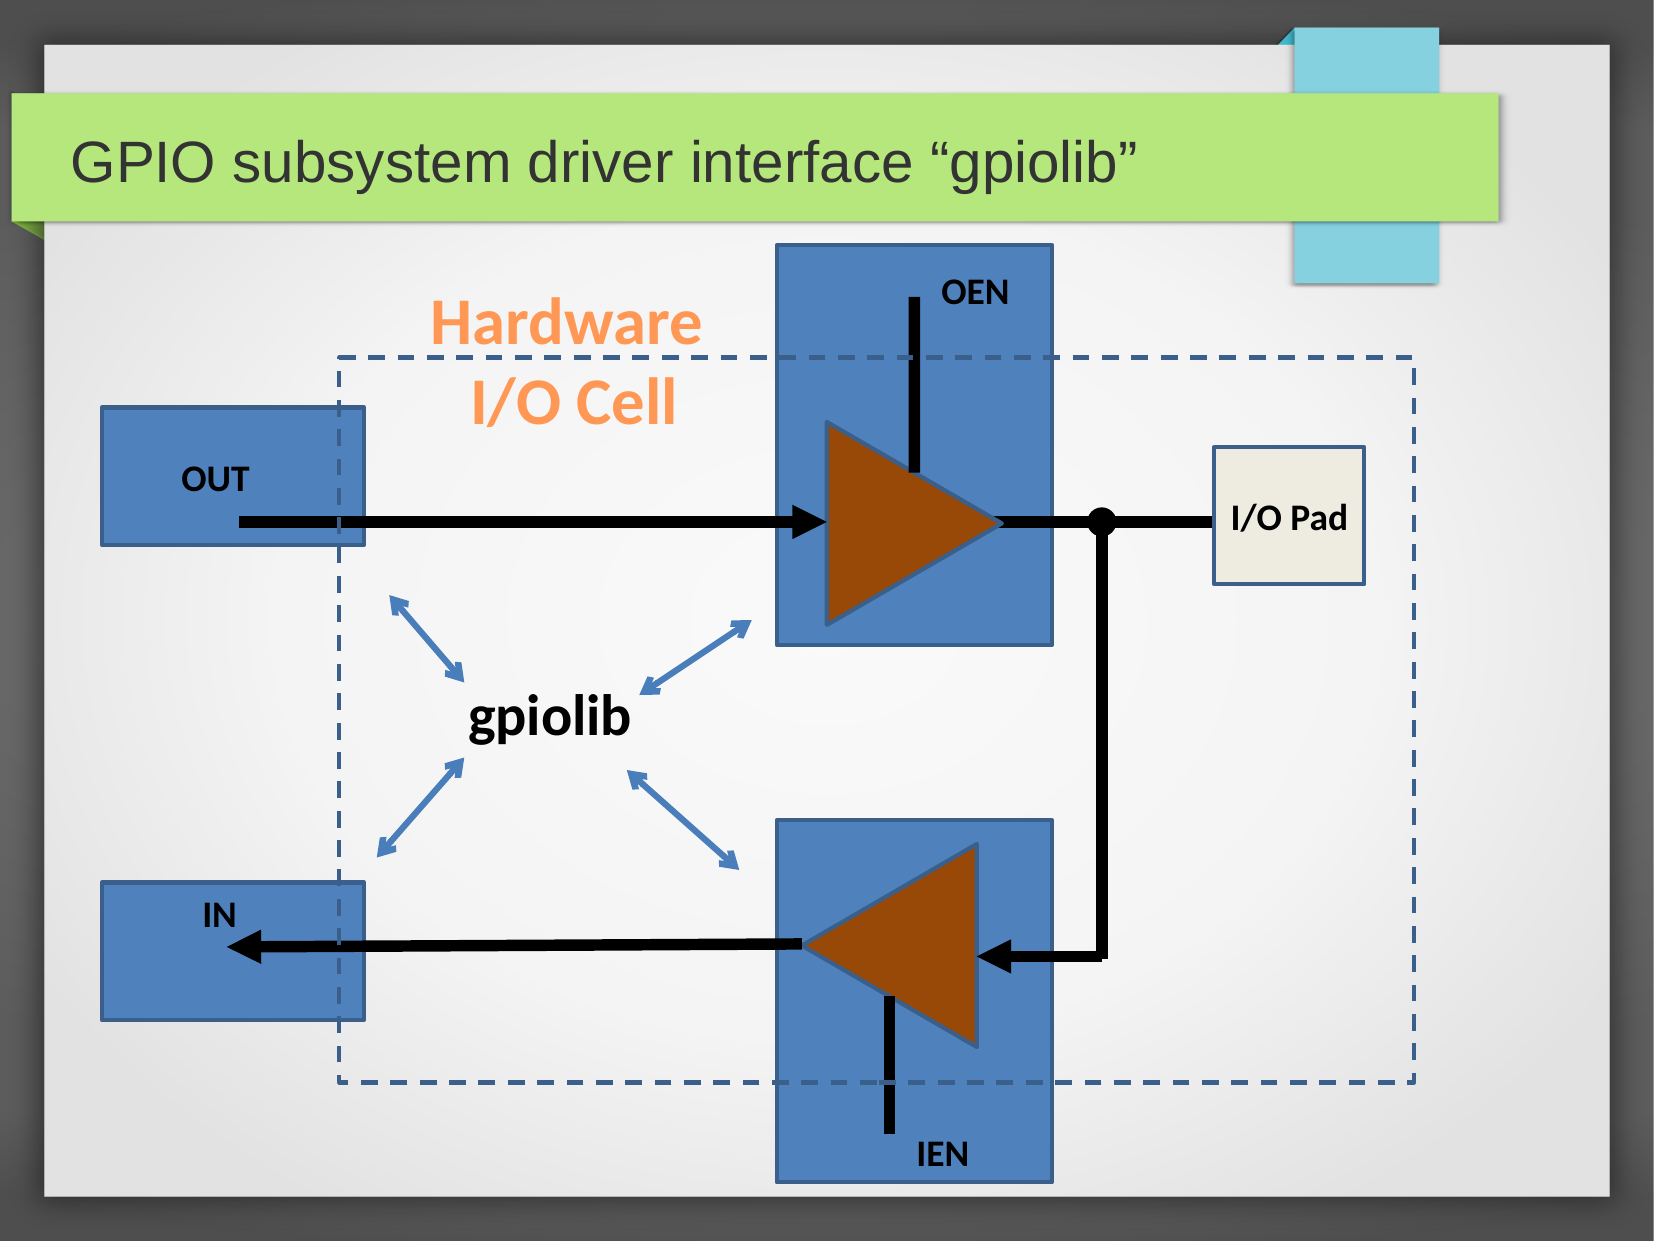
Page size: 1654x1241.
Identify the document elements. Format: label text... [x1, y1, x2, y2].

text_box Hardware I/O Cell [415, 270, 718, 445]
text_box IN [176, 882, 252, 943]
text_box [100, 880, 339, 1022]
text_box gpiolib [453, 670, 647, 755]
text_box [626, 769, 740, 871]
text_box [100, 405, 339, 547]
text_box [639, 619, 753, 696]
text_box IEN [901, 1121, 990, 1182]
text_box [226, 943, 803, 948]
text_box OUT [151, 446, 265, 507]
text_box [376, 757, 465, 858]
text_box [775, 1083, 1054, 1184]
text_box OEN [926, 259, 1090, 320]
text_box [389, 594, 465, 683]
text_box [775, 243, 1054, 357]
text_box [337, 355, 1416, 1085]
picture [0, 0, 1654, 1241]
title GPIO subsystem driver interface “gpiolib” [70, 106, 1452, 213]
